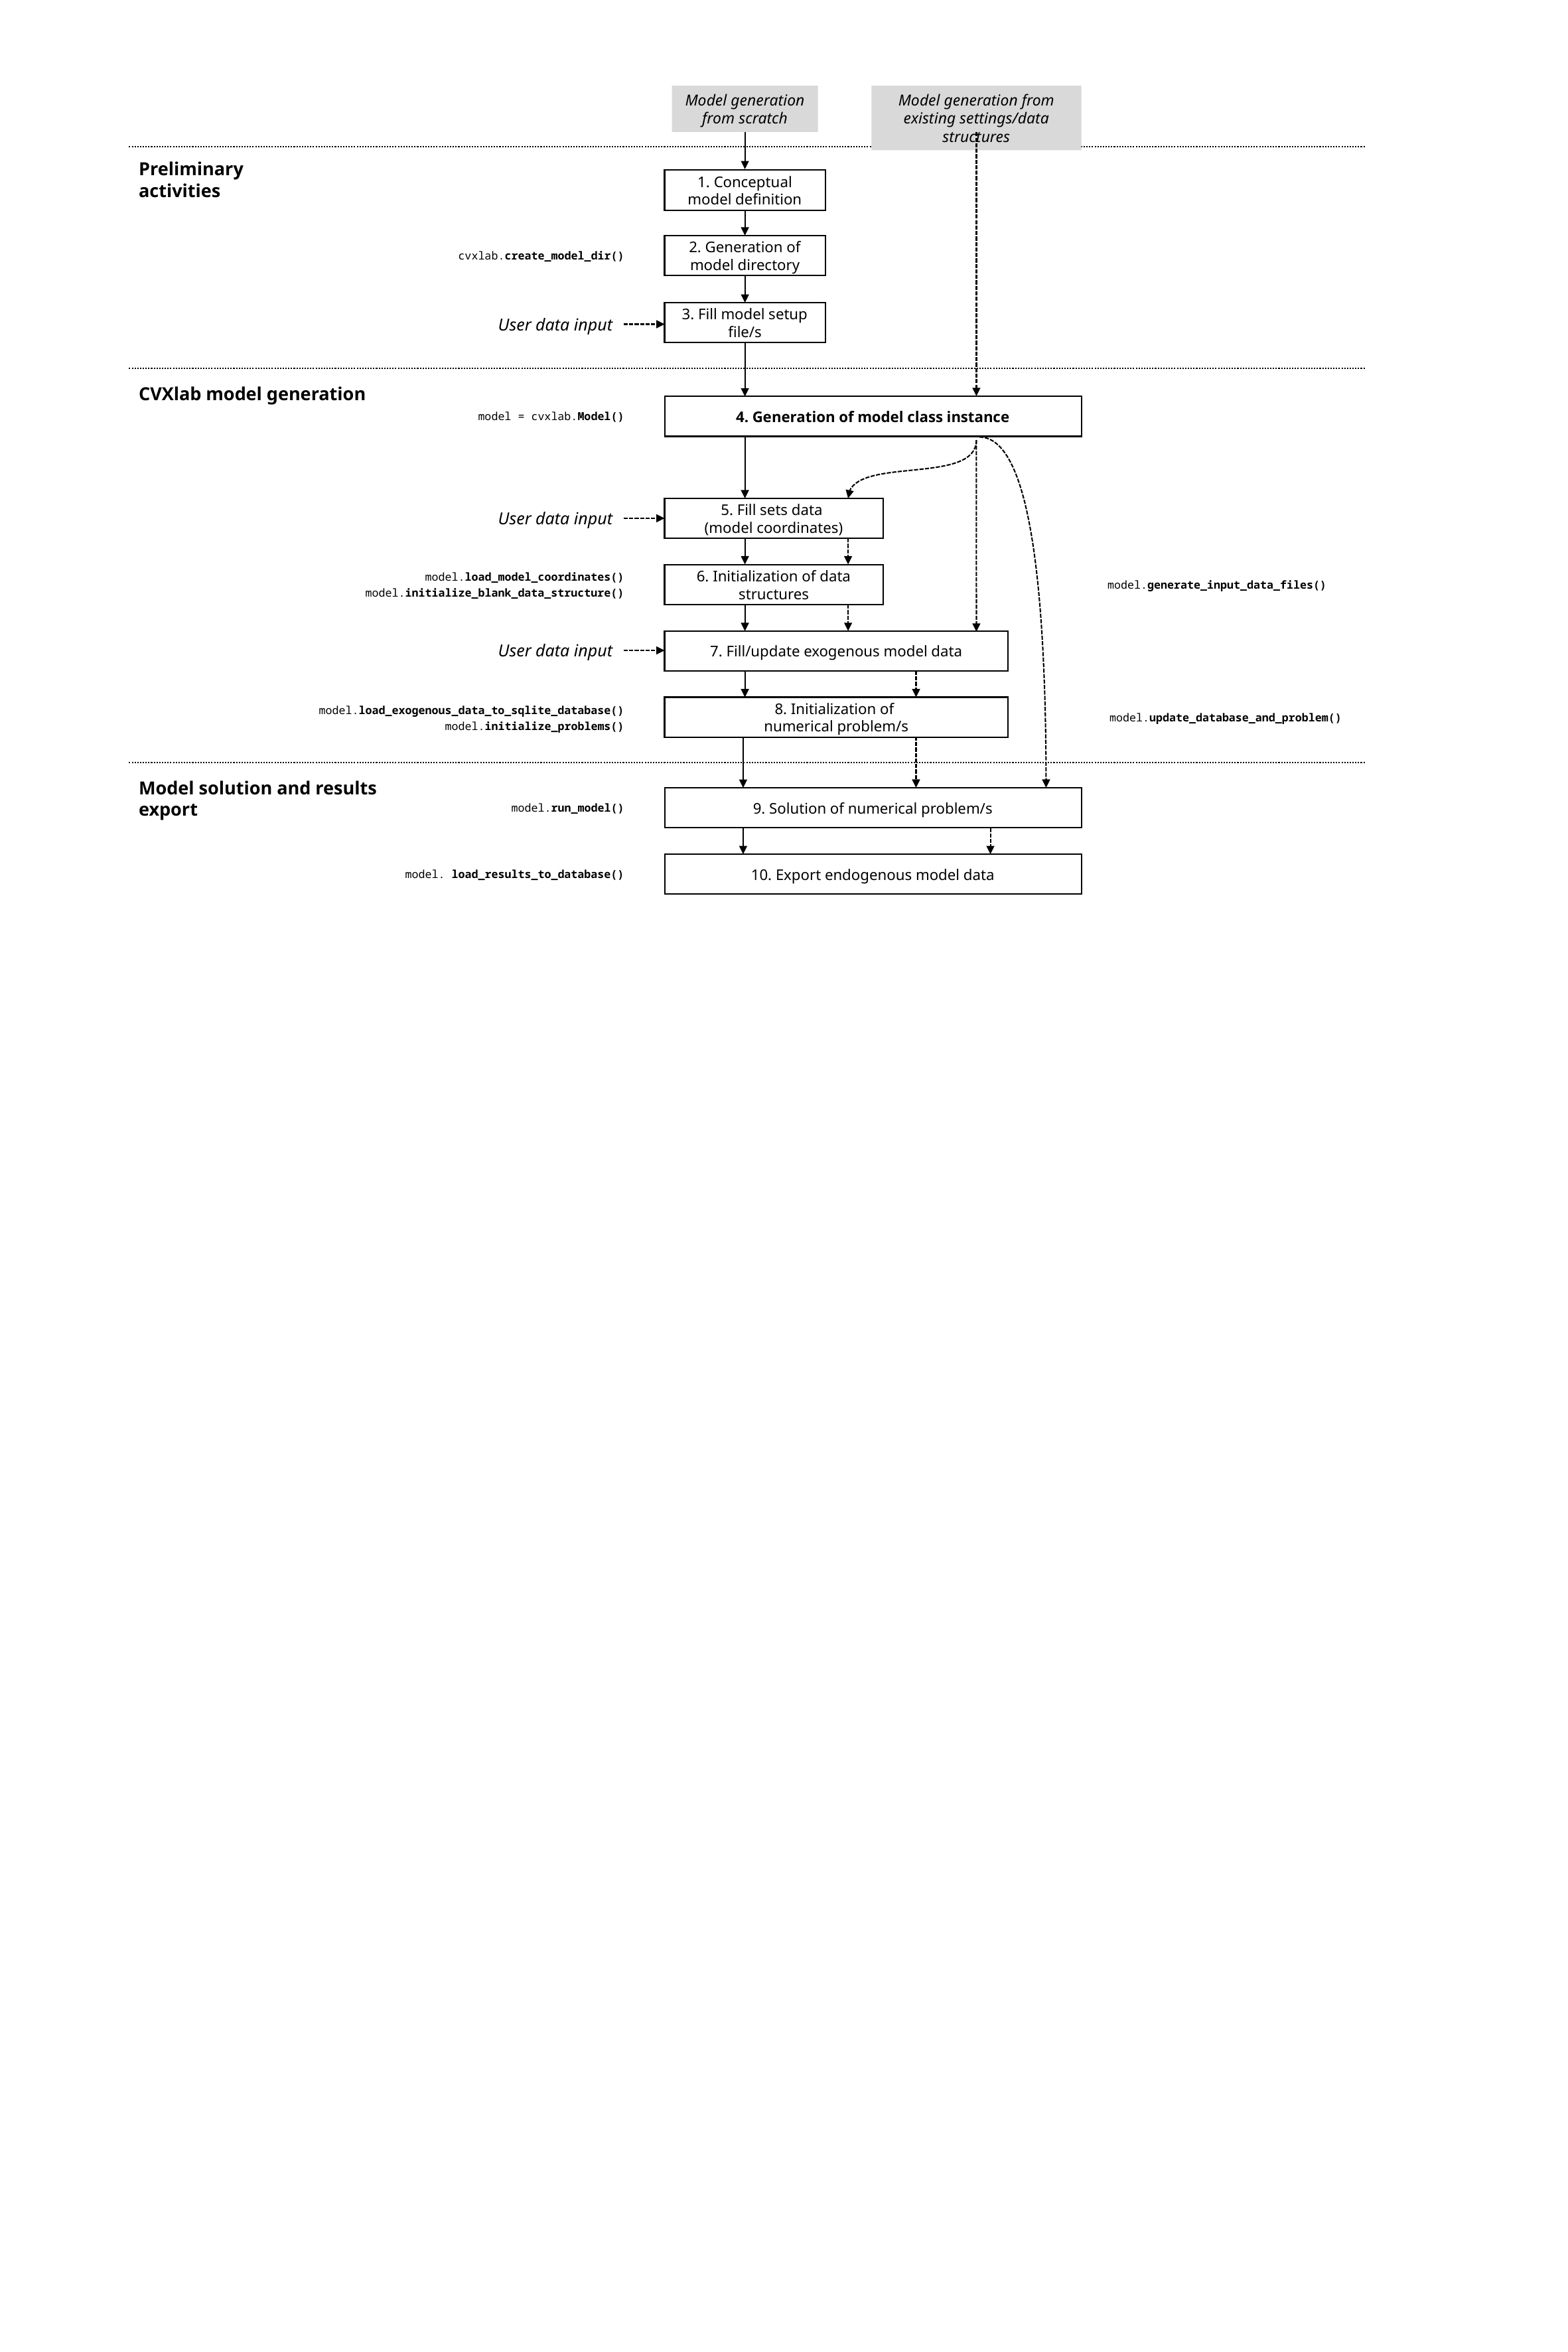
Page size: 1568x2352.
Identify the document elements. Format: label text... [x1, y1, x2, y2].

text_box 10. Export endogenous model data [664, 853, 1082, 895]
text_box model = cvxlab.Model() [394, 395, 635, 437]
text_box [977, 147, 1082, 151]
text_box 3. Fill model setup file/s [664, 301, 826, 344]
text_box model. load_results_to_database() [390, 853, 635, 895]
text_box Preliminary activities [129, 153, 334, 206]
text_box 8. Initialization of numerical problem/s [664, 696, 979, 738]
text_box 9. Solution of numerical problem/s [664, 786, 1082, 829]
text_box model.run_model() [425, 786, 635, 829]
text_box User data input [480, 503, 622, 533]
text_box Model generation from existing settings/data structures [871, 86, 1082, 146]
text_box User data input [480, 309, 622, 339]
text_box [883, 404, 942, 534]
text_box model.load_exogenous_data_to_sqlite_database() model.initialize_problems() [285, 690, 635, 747]
text_box Model solution and results export [129, 771, 433, 825]
text_box Model generation from scratch [672, 86, 818, 132]
text_box model.load_model_coordinates() model.initialize_blank_data_structure() [333, 565, 635, 603]
text_box model.generate_input_data_files() [1097, 575, 1399, 594]
text_box model.update_database_and_problem() [1099, 706, 1401, 729]
text_box CVXlab model generation [129, 377, 433, 409]
text_box [1042, 786, 1050, 795]
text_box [979, 437, 1046, 788]
text_box [972, 433, 980, 441]
text_box 4. Generation of model class instance [664, 396, 1082, 437]
text_box 7. Fill/update exogenous model data [664, 630, 979, 672]
text_box cvxlab.create_model_dir() [425, 234, 635, 276]
text_box [844, 497, 852, 506]
text_box 2. Generation of model directory [664, 234, 826, 276]
text_box 1. Conceptual model definition [664, 169, 826, 211]
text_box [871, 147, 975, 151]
text_box 6. Initialization of data structures [664, 563, 884, 606]
text_box User data input [480, 635, 622, 665]
text_box 5. Fill sets data (model coordinates) [664, 497, 884, 540]
